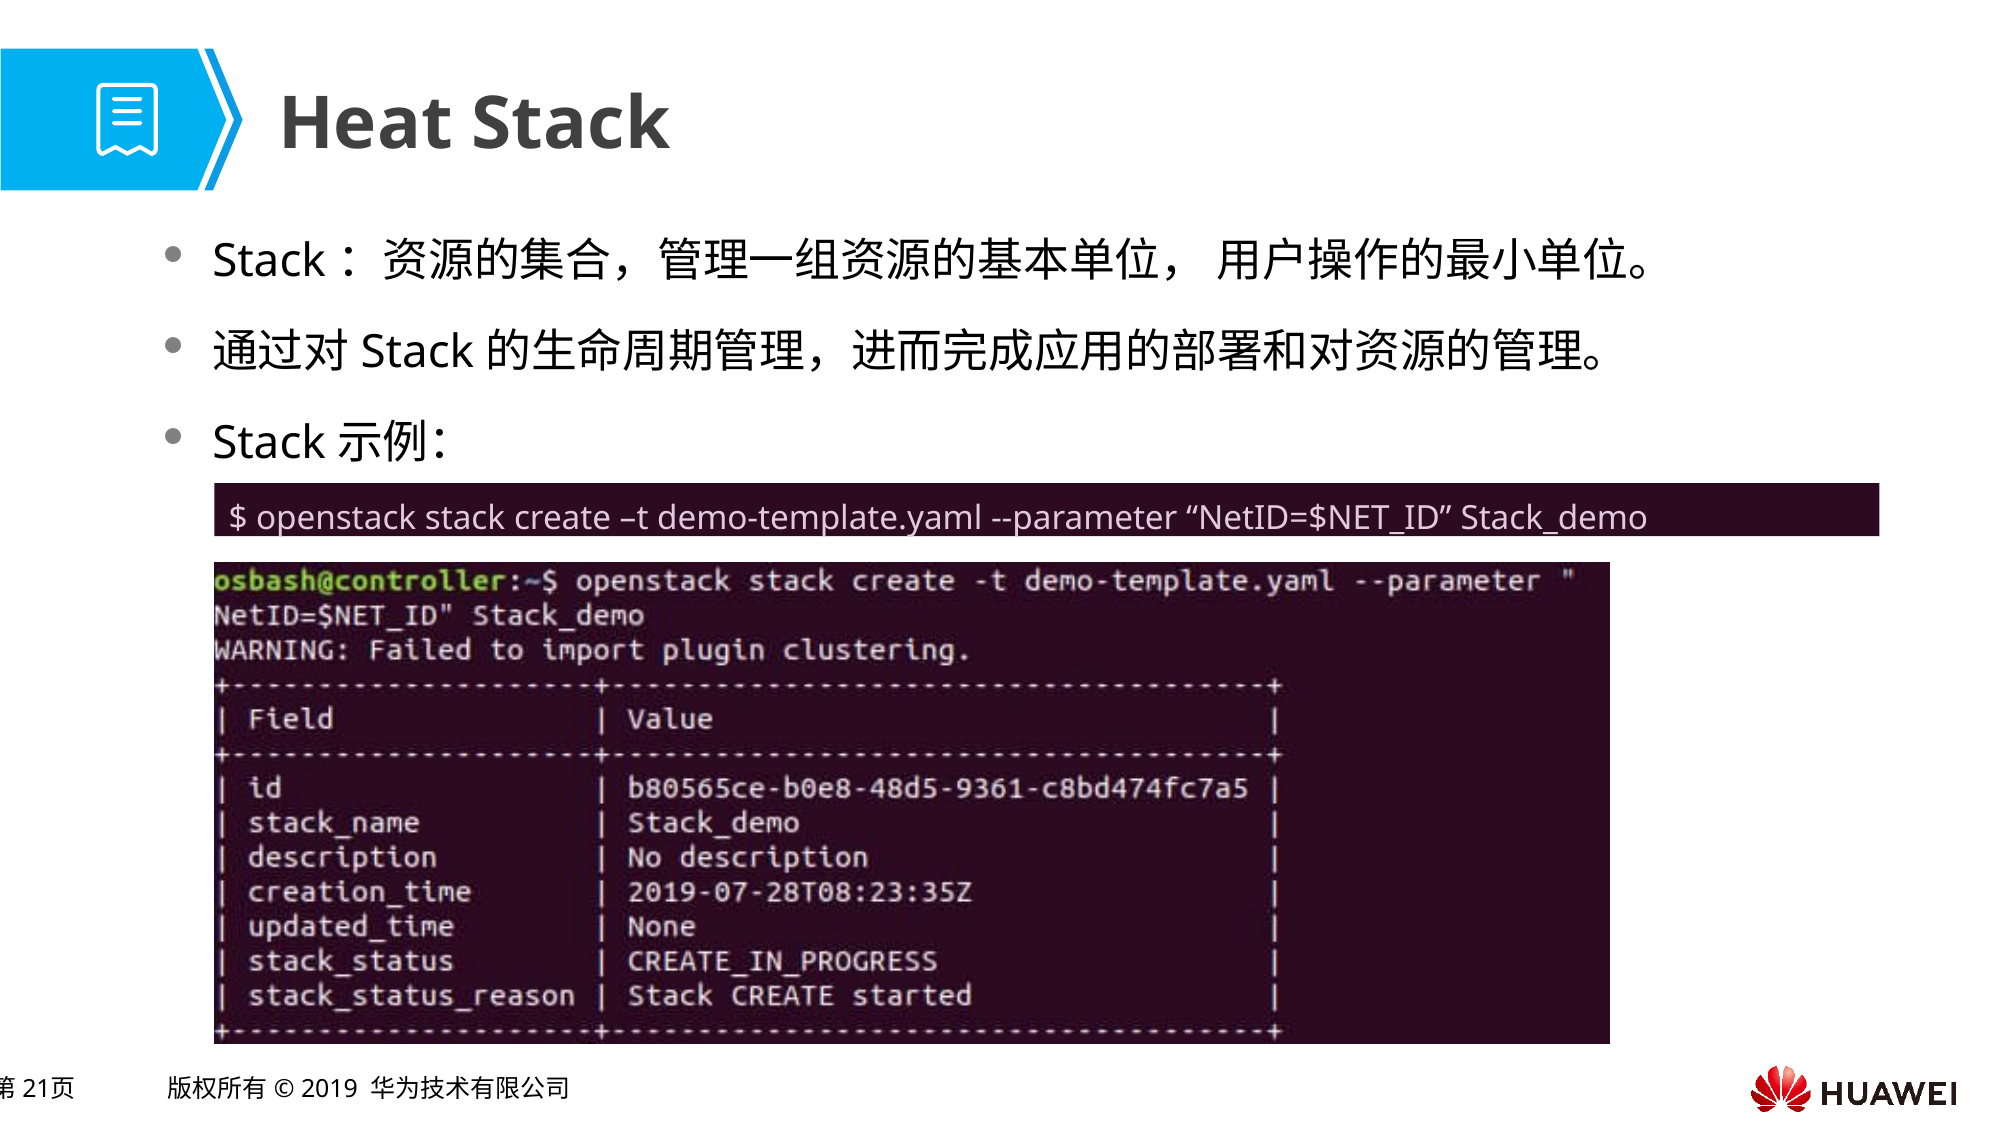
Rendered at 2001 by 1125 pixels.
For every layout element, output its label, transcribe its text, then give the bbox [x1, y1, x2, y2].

picture [214, 562, 1610, 1044]
text_box $ openstack stack create –t demo-template.yaml --parameter “NetID=$NET_ID” Stack_demo [214, 483, 1880, 537]
title Heat Stack [261, 67, 1875, 173]
picture [1751, 1066, 1956, 1112]
list Stack：资源的集合，管理一组资源的基本单位， 用户操作的最小单位。 通过对Stack的生命周期管理，进而完成应用的部署和对资源的管理。 Stack示例： [149, 202, 1883, 971]
